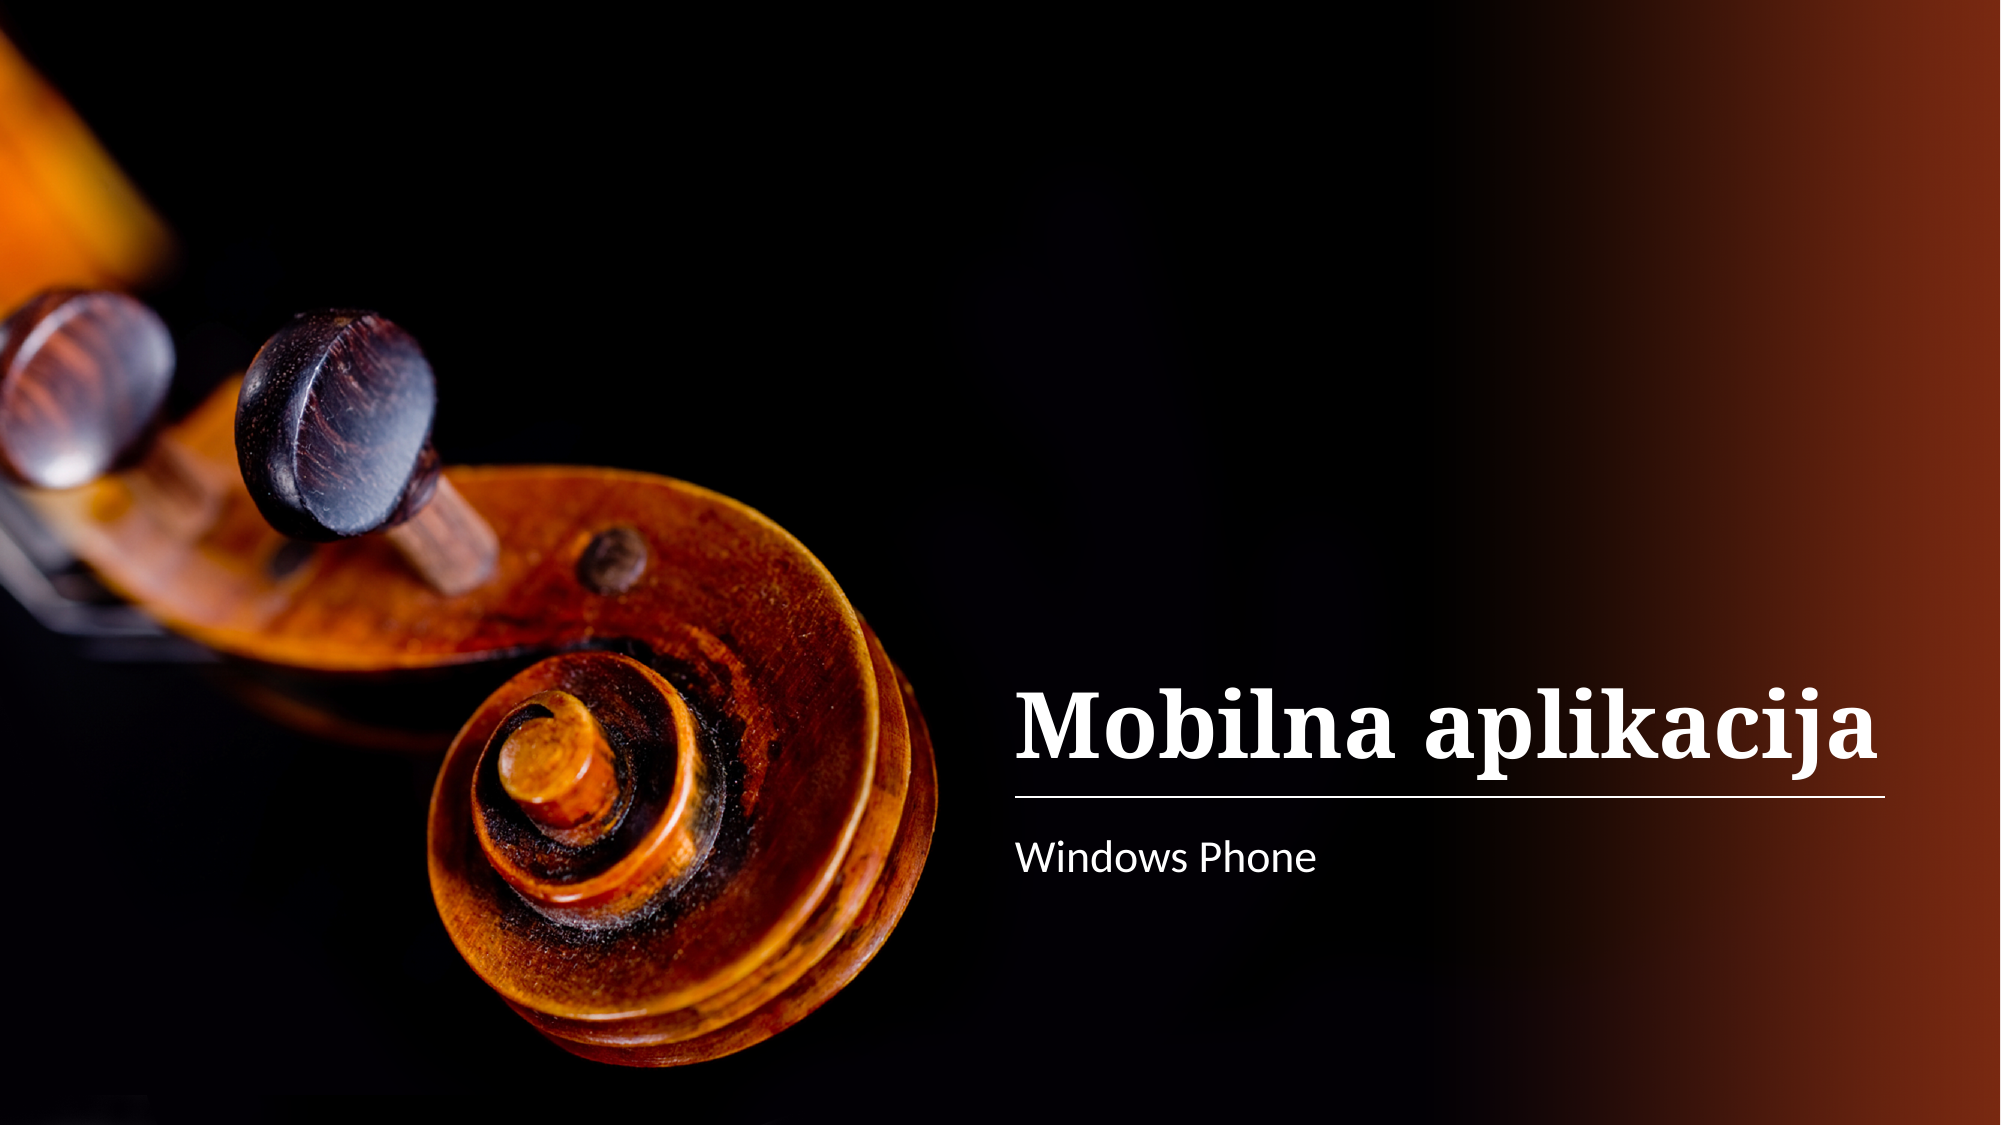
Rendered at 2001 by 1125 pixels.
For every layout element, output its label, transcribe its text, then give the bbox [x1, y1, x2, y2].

title Mobilna aplikacija [999, 312, 1900, 787]
picture [0, 0, 2001, 1125]
subtitle Windows Phone [999, 825, 1900, 1019]
